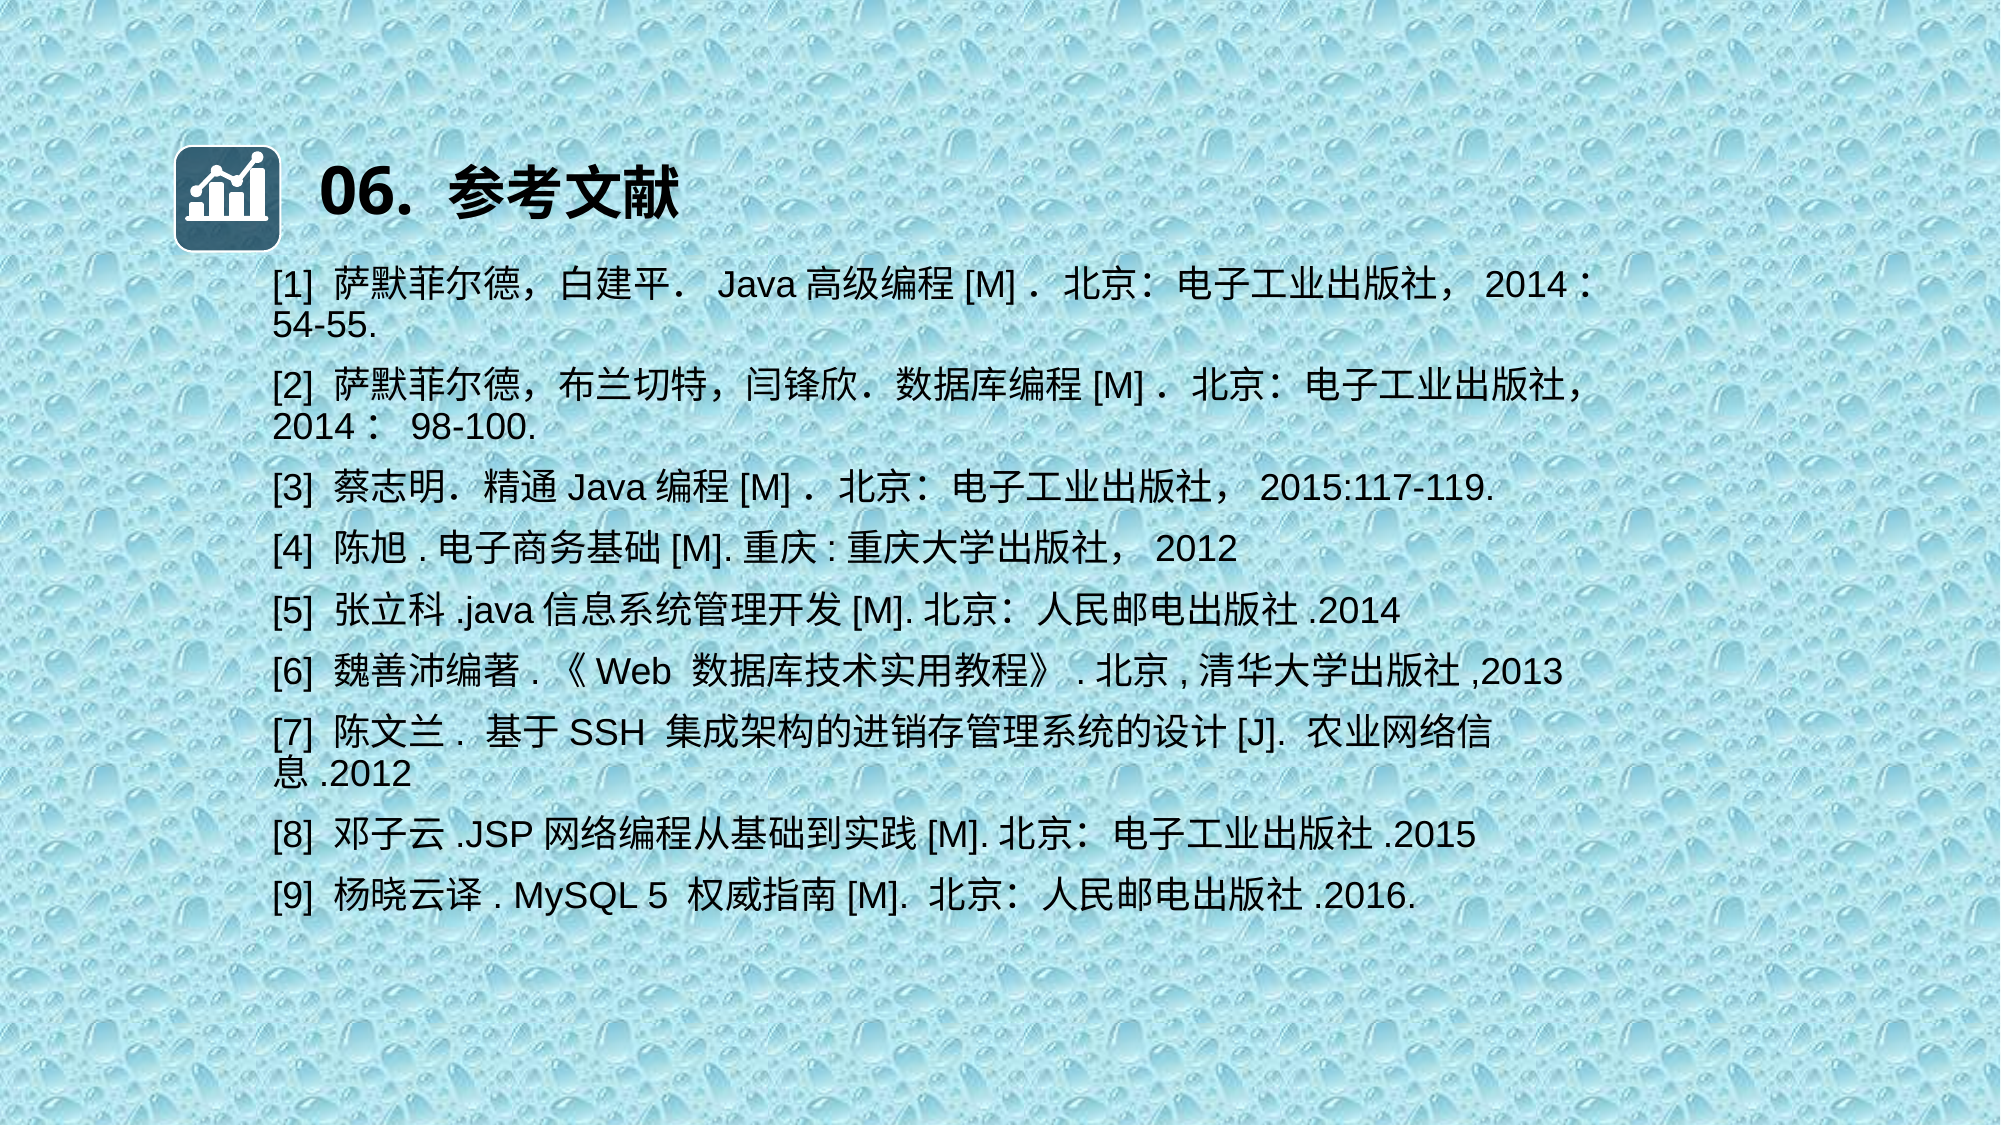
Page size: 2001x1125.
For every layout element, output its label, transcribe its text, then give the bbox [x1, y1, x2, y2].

title 06. 参考文献 [304, 141, 1014, 237]
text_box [187, 153, 266, 219]
picture [0, 0, 2001, 1125]
list [1] 萨默菲尔德，白建平．Java高级编程[M]．北京：电子工业出版社，2014：54-55. [2] 萨默菲尔德，布兰切特，闫锋欣．数据库编程[M]．北京：电子工业出版社，2014：98-100. [3] 蔡志明．精通Java编程[M]．北京：电子工业出版社，2015:117-119. [4] 陈旭.电子商务基础[M].重庆:重庆大学出版社，2012 [5] 张立科.java信息系统管理开发[M].北京：人民邮电出版社.2014 [6] 魏善沛编著.《Web 数据库技术实用教程》.北京,清华大学出版社,2013 [7] 陈文兰. 基于SSH 集成架构的进销存管理系统的设计[J]. 农业网络信息.2012 [8] 邓子云.JSP网络编程从基础到实践[M].北京：电子工业出版社.2015 [9] 杨晓云译. MySQL 5 权威指南[M]. 北京：人民邮电出版社.2016. [257, 257, 1647, 925]
text_box [173, 144, 282, 253]
